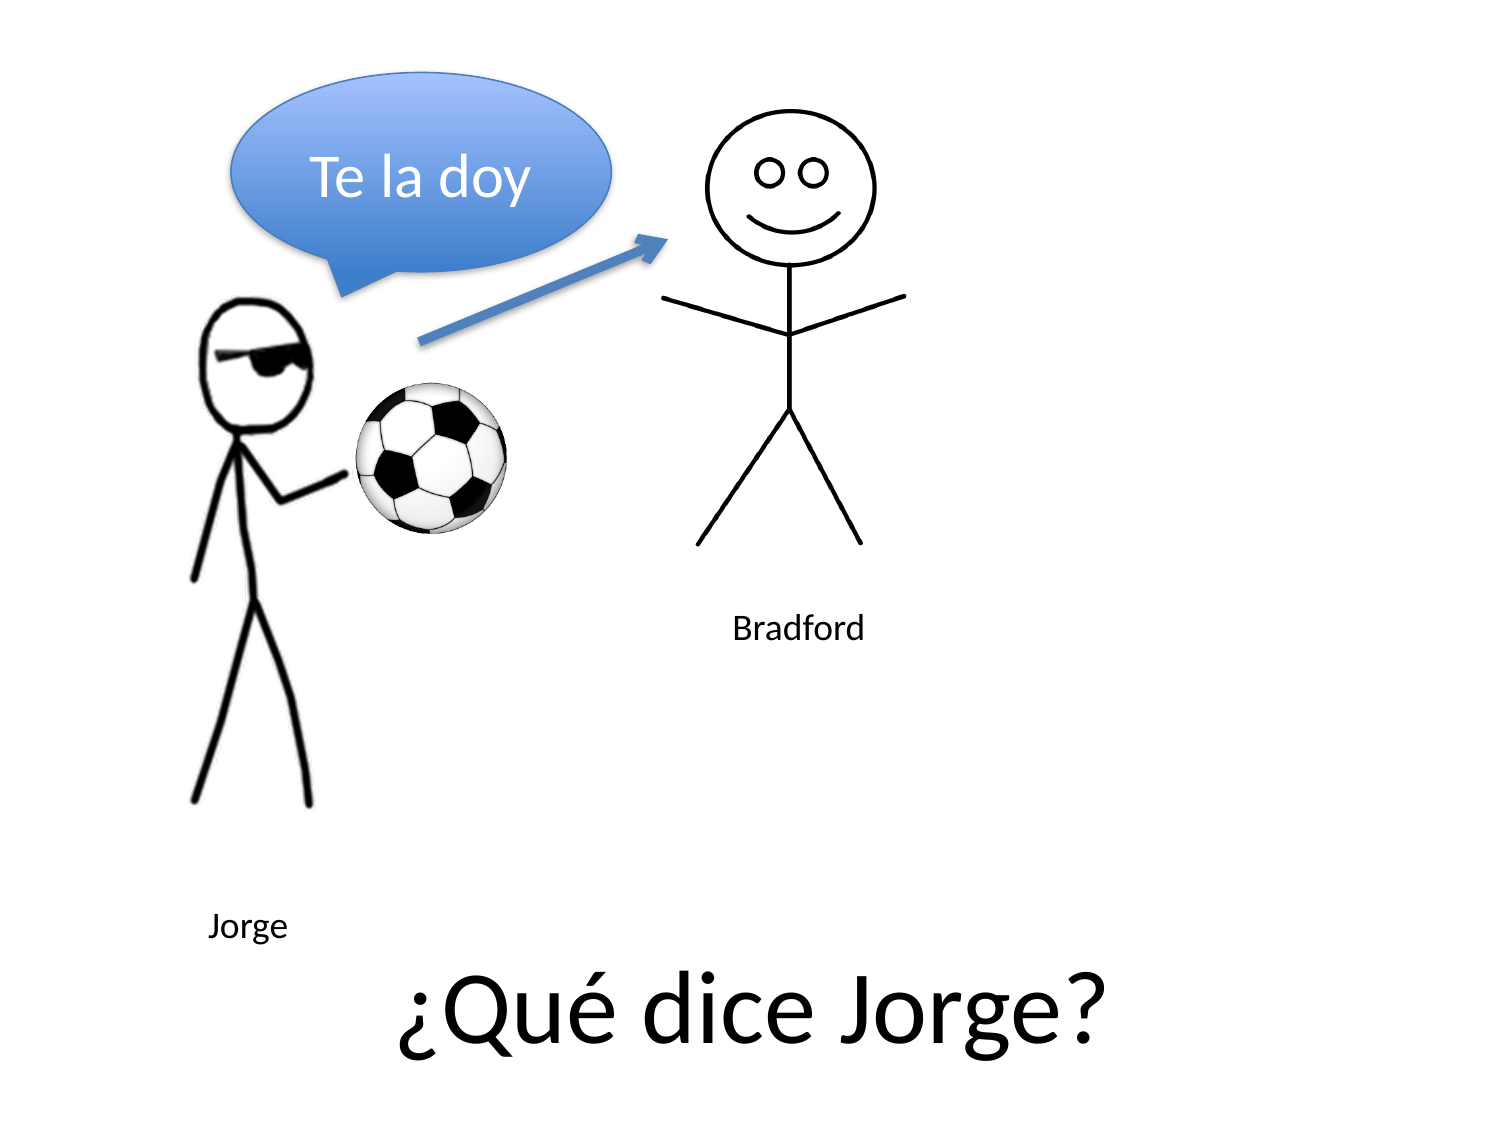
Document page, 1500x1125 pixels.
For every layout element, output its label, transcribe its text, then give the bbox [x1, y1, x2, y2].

text_box Te la doy [230, 71, 588, 237]
text_box ¿Qué dice Jorge? [5, 932, 1500, 1073]
text_box Bradford [717, 604, 881, 656]
text_box Jorge [193, 893, 304, 932]
picture [49, 58, 975, 833]
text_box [418, 239, 669, 343]
